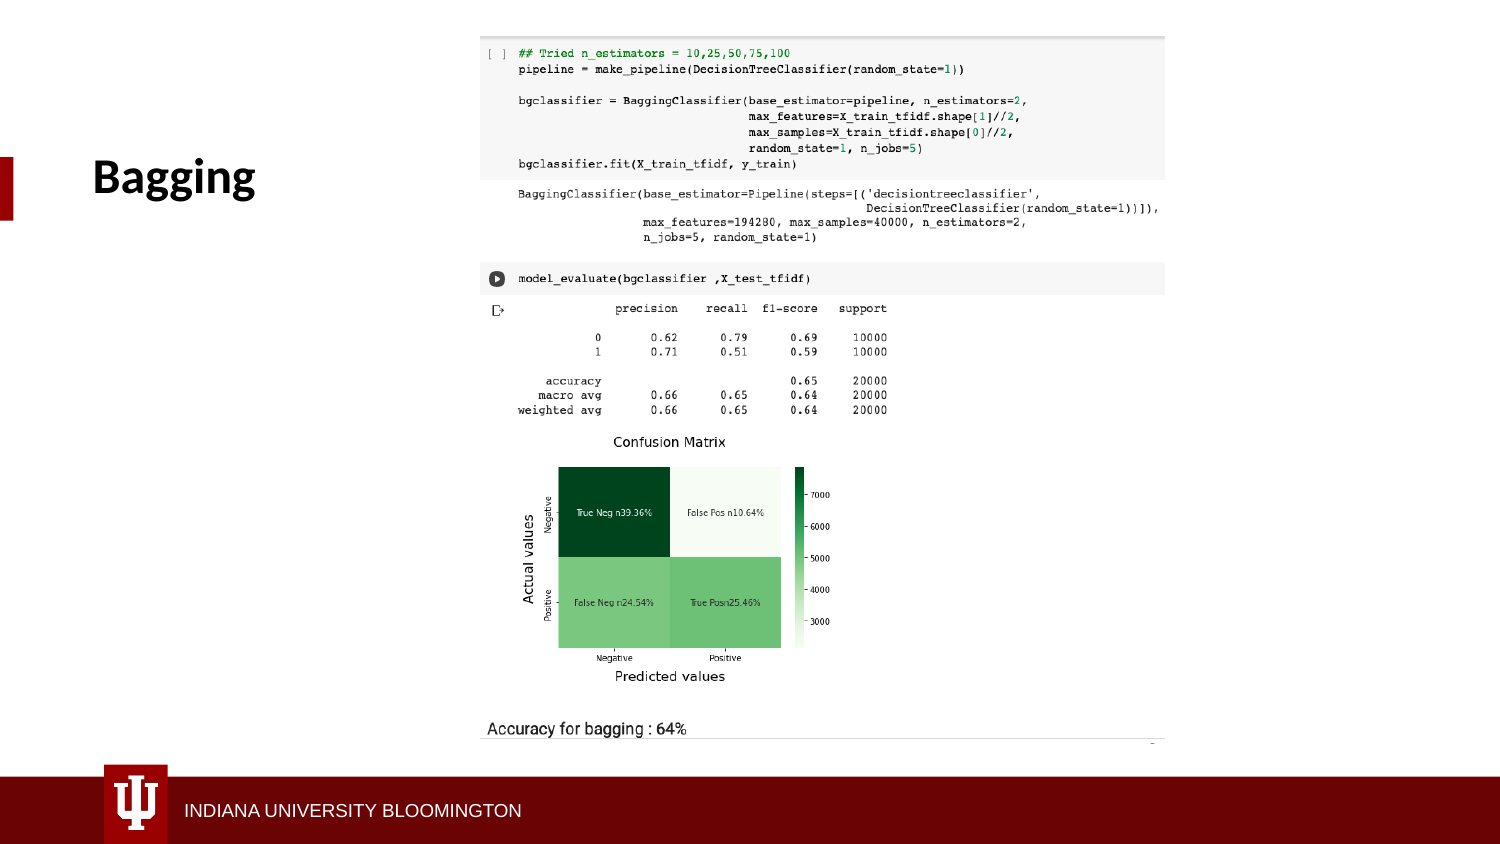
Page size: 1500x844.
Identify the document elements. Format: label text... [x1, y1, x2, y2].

title Bagging [77, 121, 392, 226]
picture [114, 775, 158, 830]
picture [480, 35, 1165, 744]
